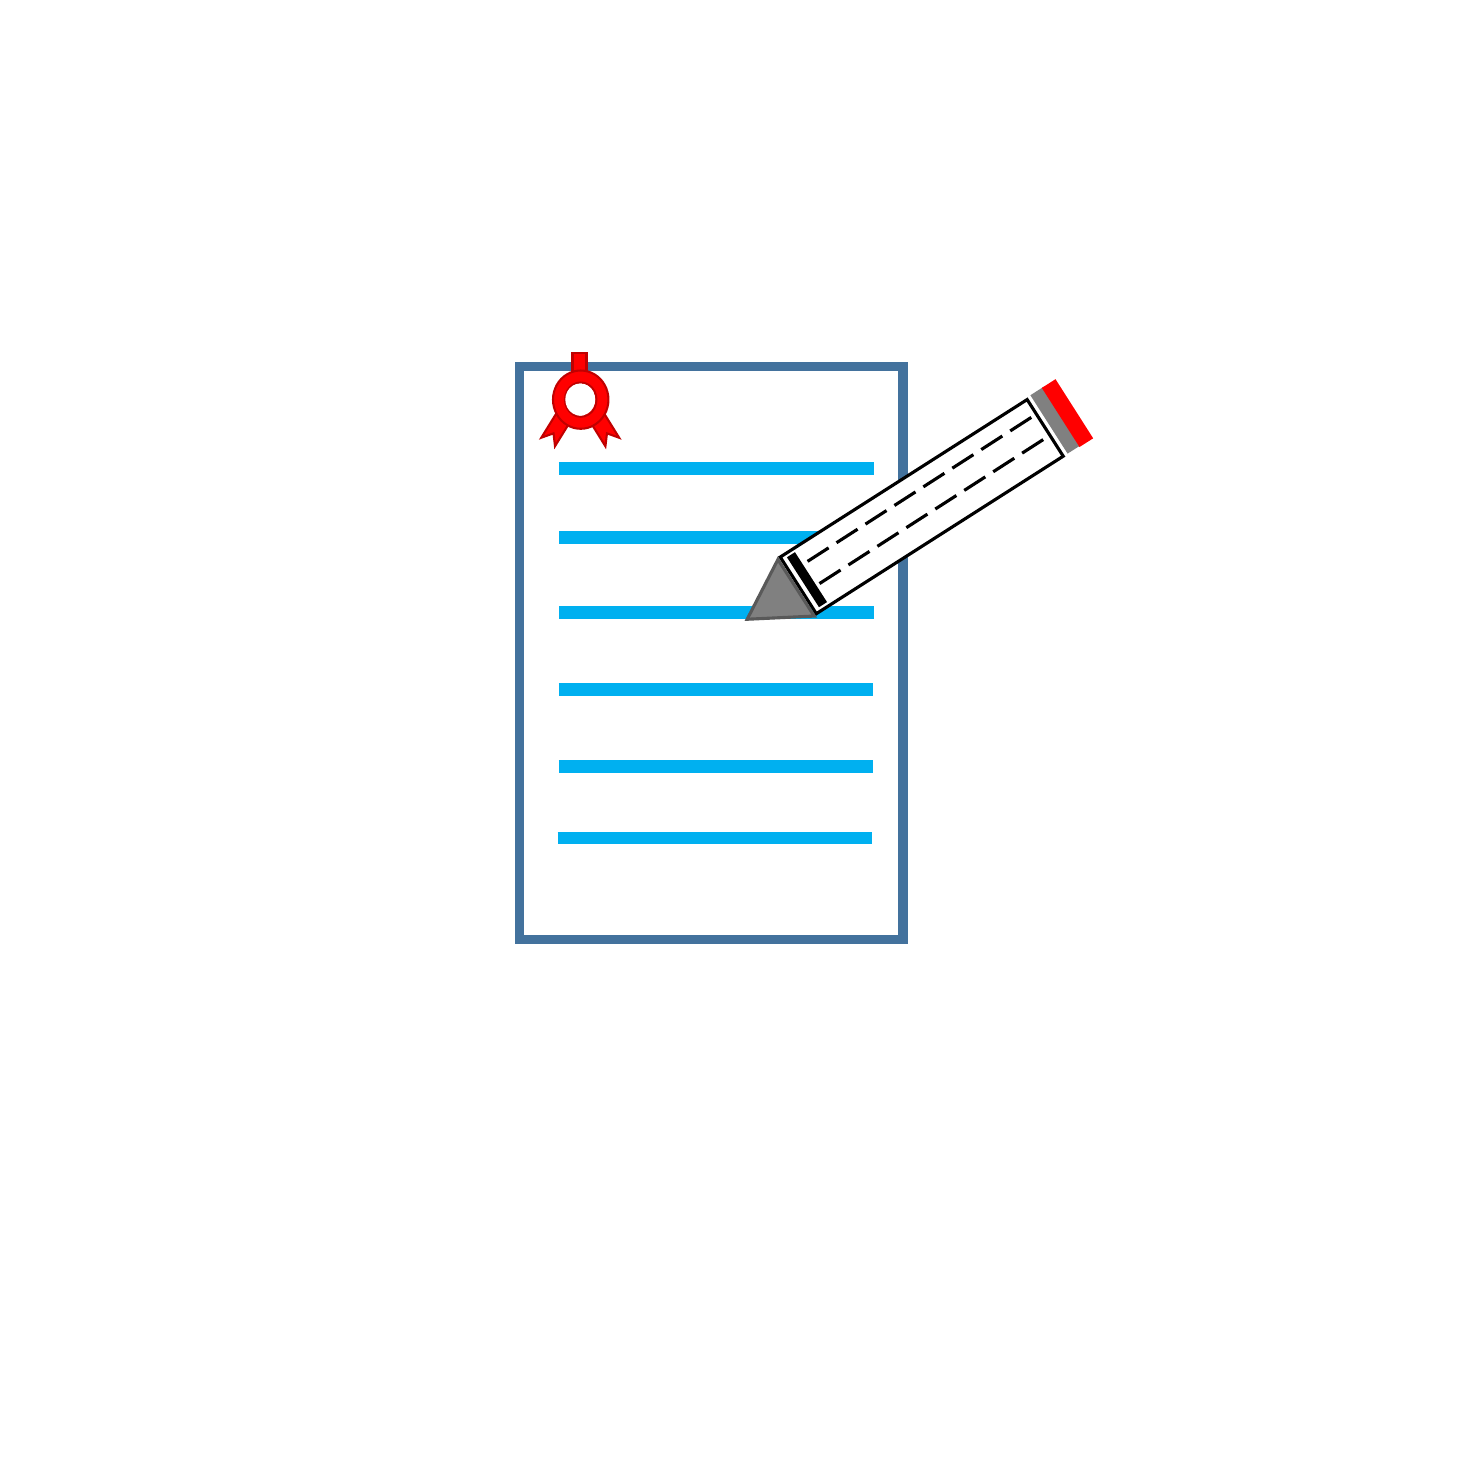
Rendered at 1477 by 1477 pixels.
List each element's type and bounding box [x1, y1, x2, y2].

text_box [745, 613, 817, 621]
text_box [819, 437, 1046, 584]
text_box [1041, 379, 1094, 447]
text_box [1030, 388, 1078, 454]
text_box [807, 415, 1035, 562]
text_box [551, 369, 610, 430]
text_box [565, 383, 596, 416]
text_box [1001, 398, 1065, 469]
text_box [571, 352, 588, 370]
text_box [778, 538, 865, 612]
text_box [786, 552, 828, 608]
text_box [749, 557, 813, 612]
text_box [0, 0, 1477, 1477]
